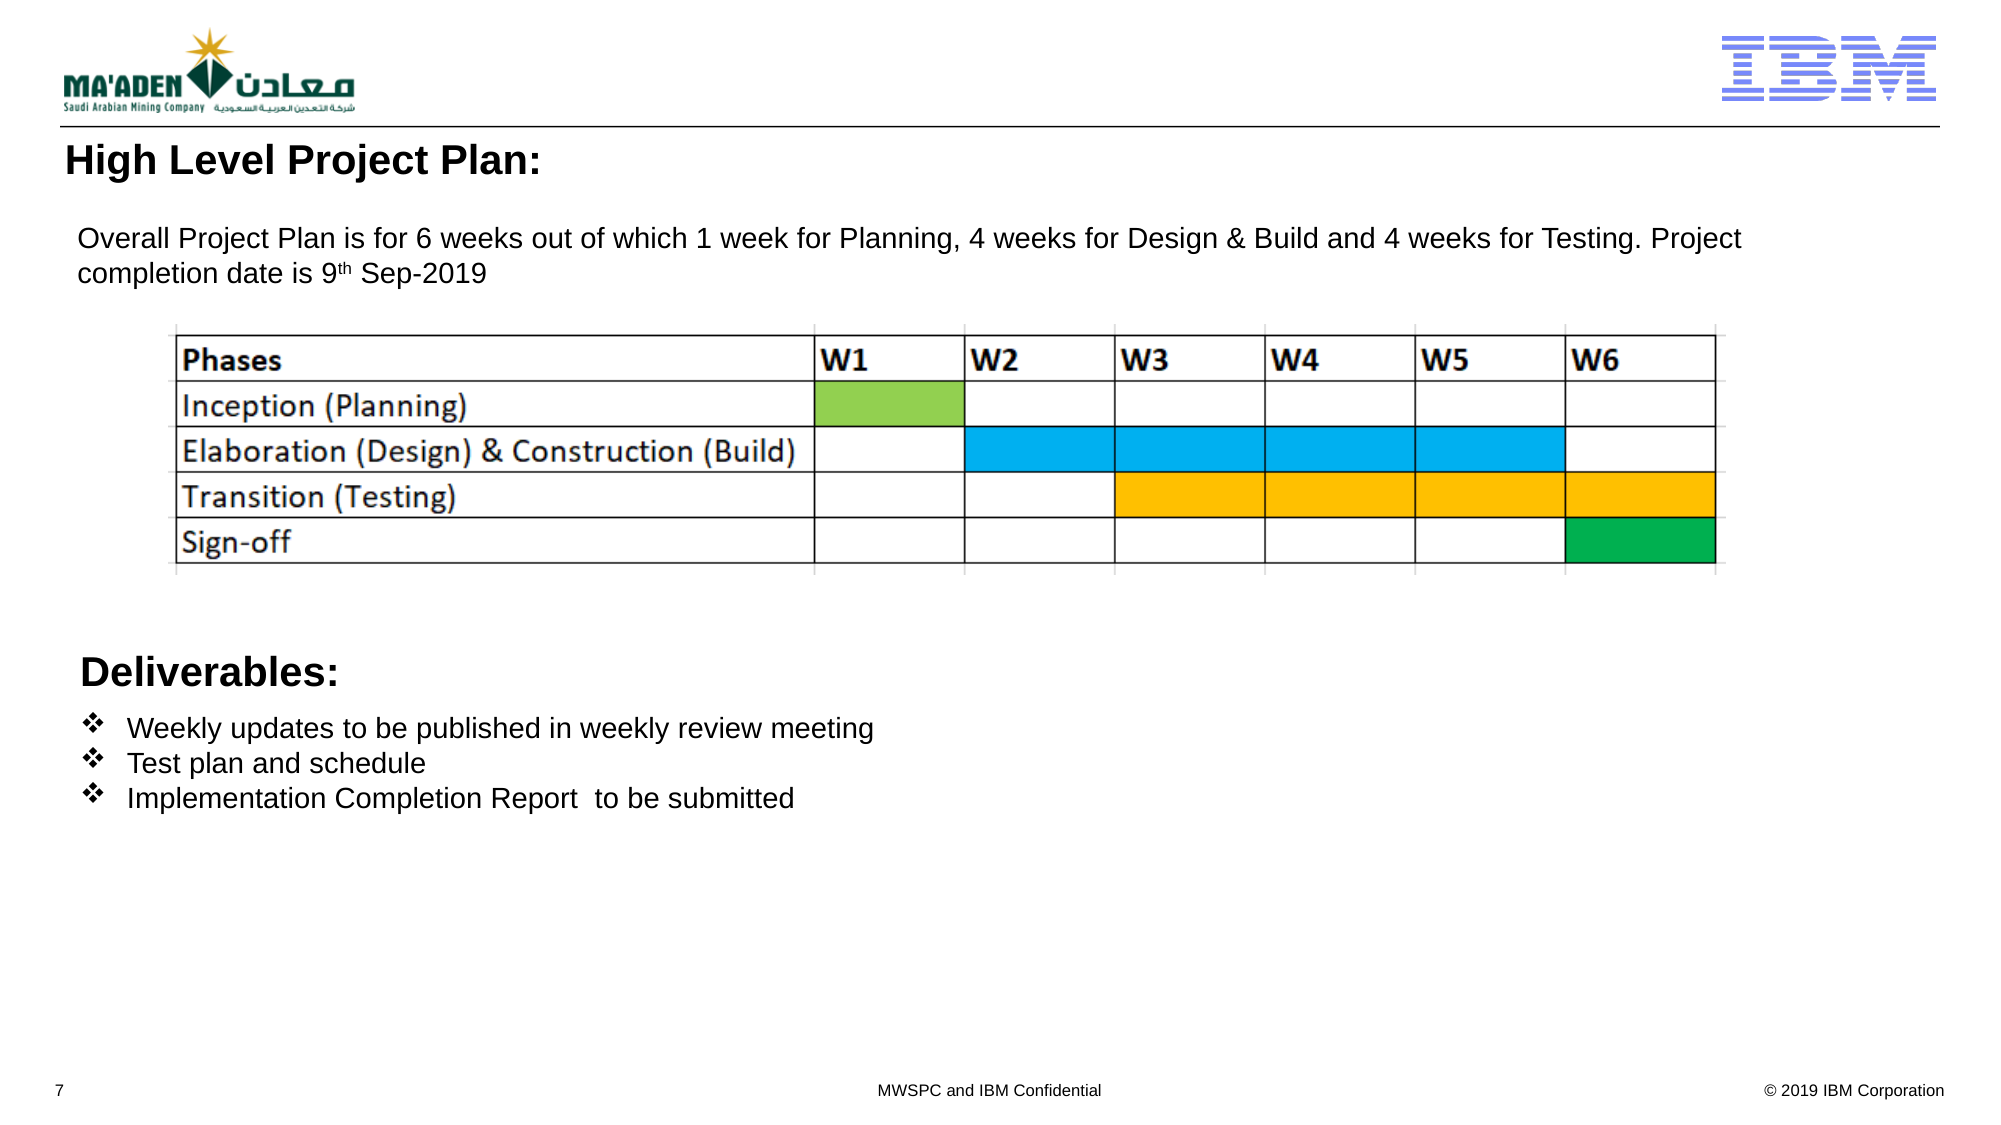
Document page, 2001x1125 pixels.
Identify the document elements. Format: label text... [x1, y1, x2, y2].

text_box High Level Project Plan: [50, 125, 1800, 190]
picture [64, 27, 355, 113]
text_box Overall Project Plan is for 6 weeks out of which 1 week for Planning, 4 weeks for Design & Build and 4 weeks for Testing. Project completion date is 9th Sep-2019 [0, 211, 1825, 297]
text_box Weekly updates to be published in weekly review meeting Test plan and schedule Implementation Completion Report to be submitted [65, 701, 1500, 892]
picture [1722, 36, 1936, 101]
picture [168, 324, 1726, 576]
text_box Deliverables: [65, 637, 1641, 703]
